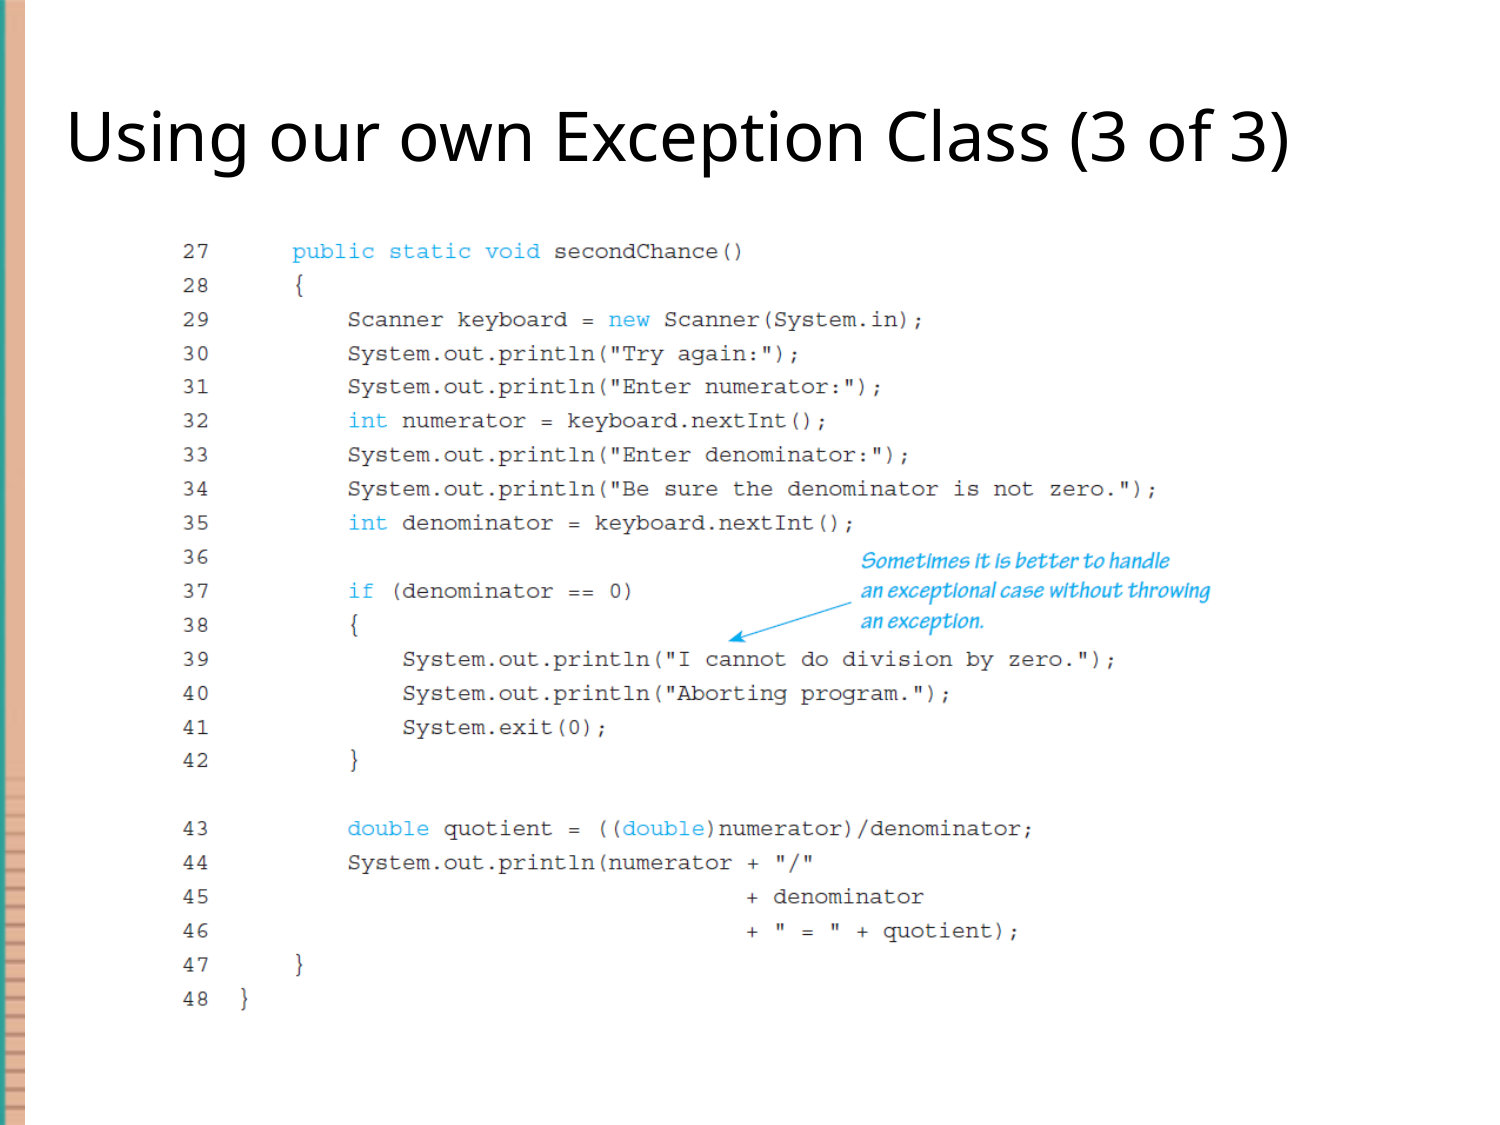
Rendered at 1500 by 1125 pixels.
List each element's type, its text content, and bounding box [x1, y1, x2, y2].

picture [0, 0, 25, 1125]
title Using our own Exception Class (3 of 3) [50, 45, 1500, 233]
picture [174, 237, 1220, 1021]
